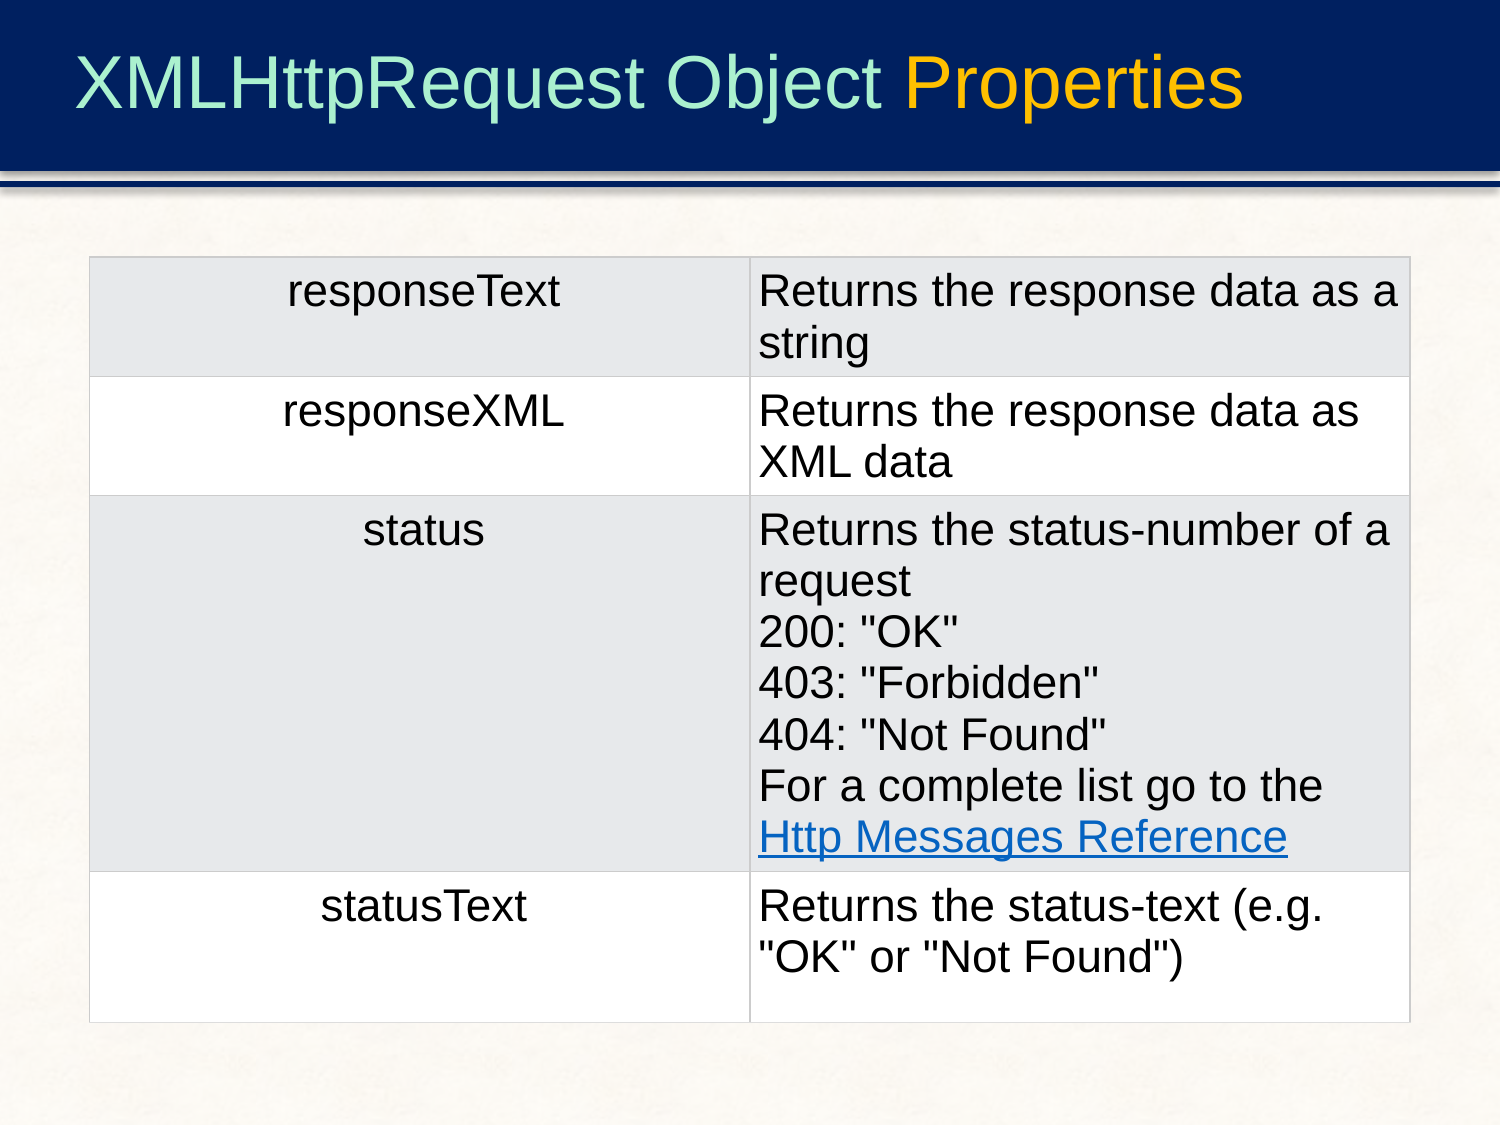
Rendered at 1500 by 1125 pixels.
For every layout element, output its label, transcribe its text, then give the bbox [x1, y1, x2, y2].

table_cell Returns the status-number of a request 200: "OK" 403: "Forbidden" 404: "Not Found" For a complete list go to the Http Messages Reference [751, 496, 1409, 871]
table_cell Returns the response data as XML data [751, 377, 1409, 495]
table_cell responseXML [90, 377, 749, 495]
title XMLHttpRequest Object Properties [59, 0, 1500, 171]
table_cell statusText [90, 872, 749, 1022]
table_header responseText [90, 258, 749, 376]
table_cell Returns the status-text (e.g. "OK" or "Not Found") [751, 872, 1409, 1022]
table_header Returns the response data as a string [751, 258, 1409, 376]
table_cell status [90, 496, 749, 871]
